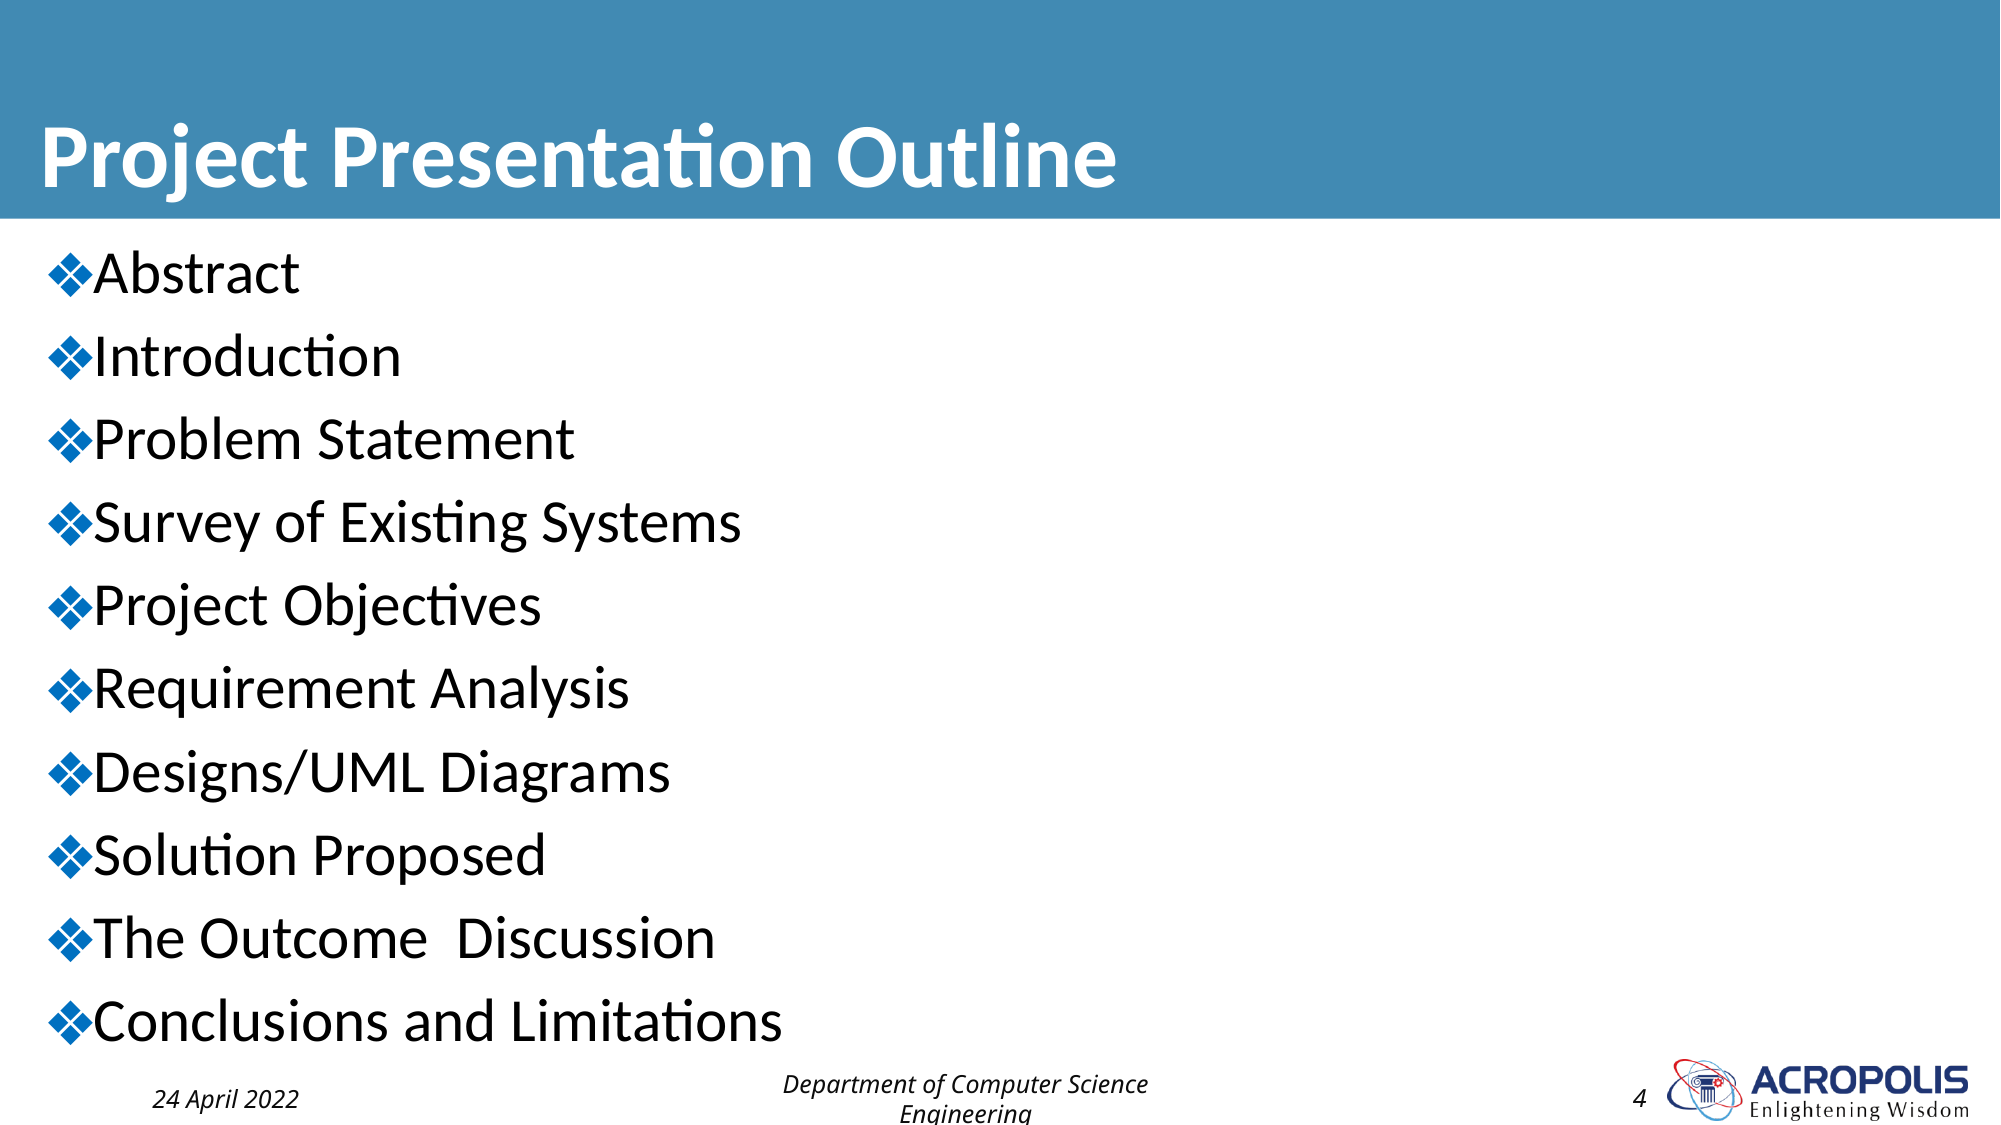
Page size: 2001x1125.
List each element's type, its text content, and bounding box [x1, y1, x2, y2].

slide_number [137, 1076, 663, 1122]
list Abstract Introduction Problem Statement Survey of Existing Systems Project Objectives Requirement Analysis Designs/UML Diagrams Solution Proposed The Outcome Discussion Conclusions and Limitations [28, 232, 1972, 1072]
slide_number ‹#› [1436, 1076, 1662, 1122]
footer Department of Computer Science Engineering [703, 1076, 1229, 1122]
picture [1667, 1072, 1968, 1121]
title Project Presentation Outline [25, 0, 1974, 214]
